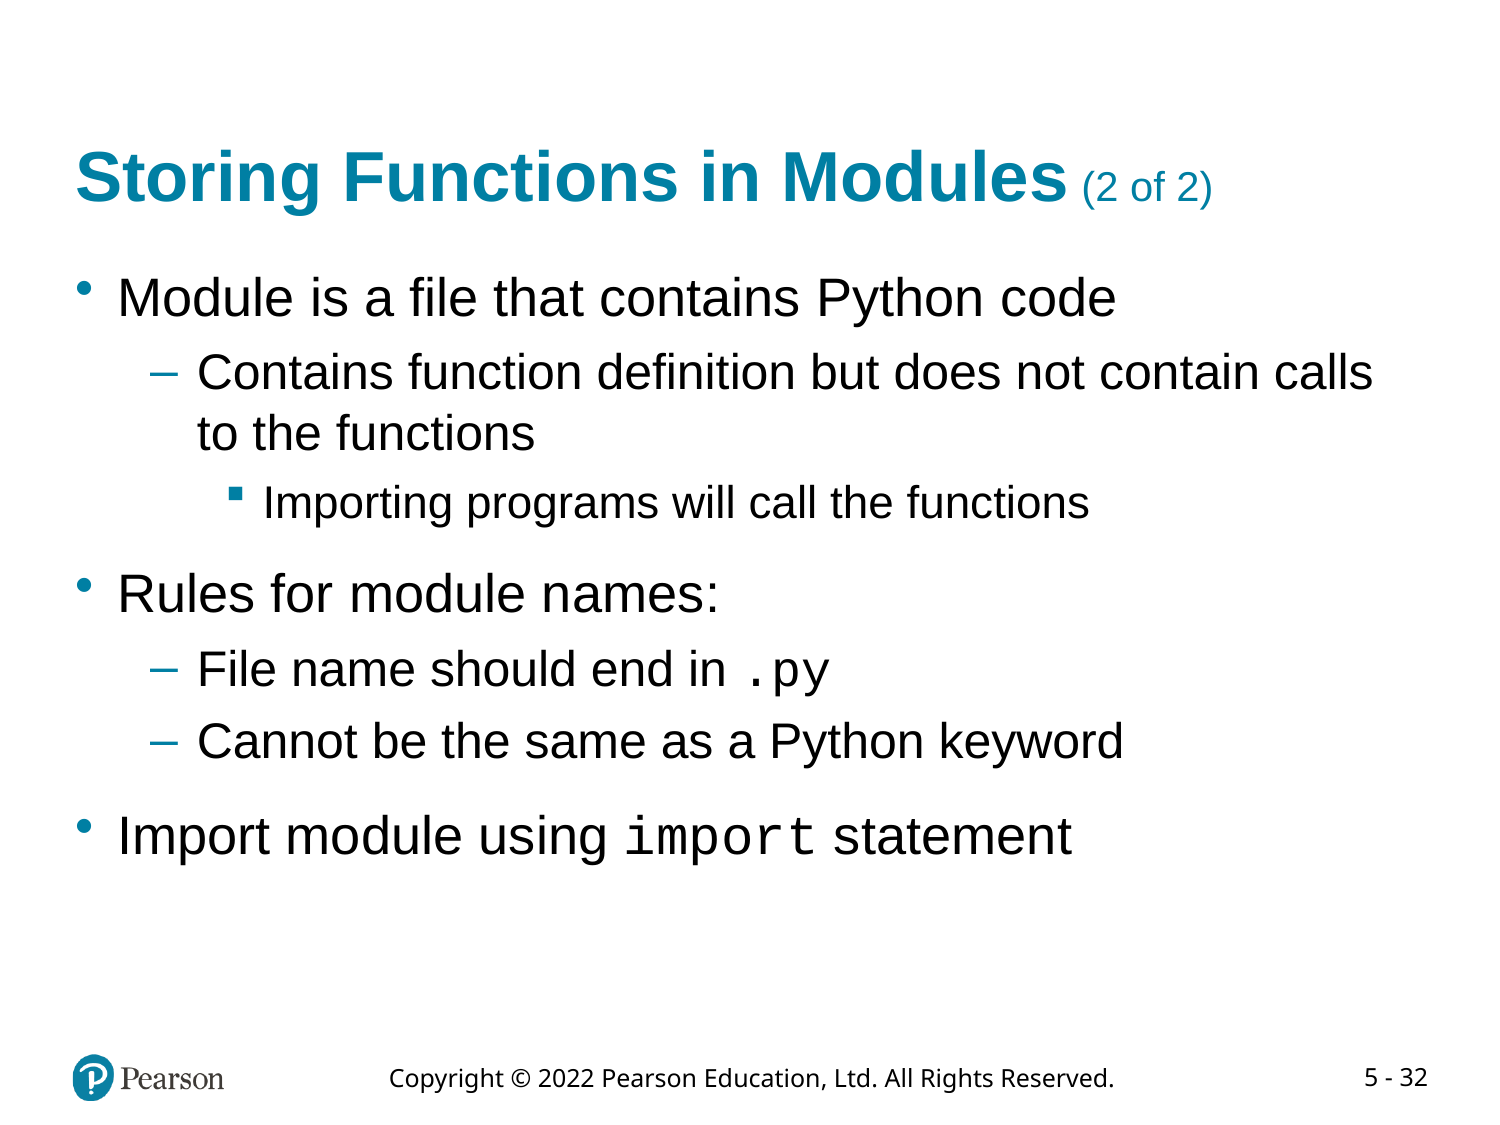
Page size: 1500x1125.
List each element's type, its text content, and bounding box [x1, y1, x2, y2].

list Module is a file that contains Python code Contains function definition but does not contain calls to the functions Importing programs will call the functions Rules for module names: File name should end in .py Cannot be the same as a Python keyword Import module using import statement [75, 262, 1425, 1005]
picture [81, 1064, 107, 1089]
picture [72, 1087, 83, 1101]
picture [99, 1054, 224, 1101]
title Storing Functions in Modules (2 of 2) [75, 35, 1425, 216]
picture [72, 1054, 89, 1072]
